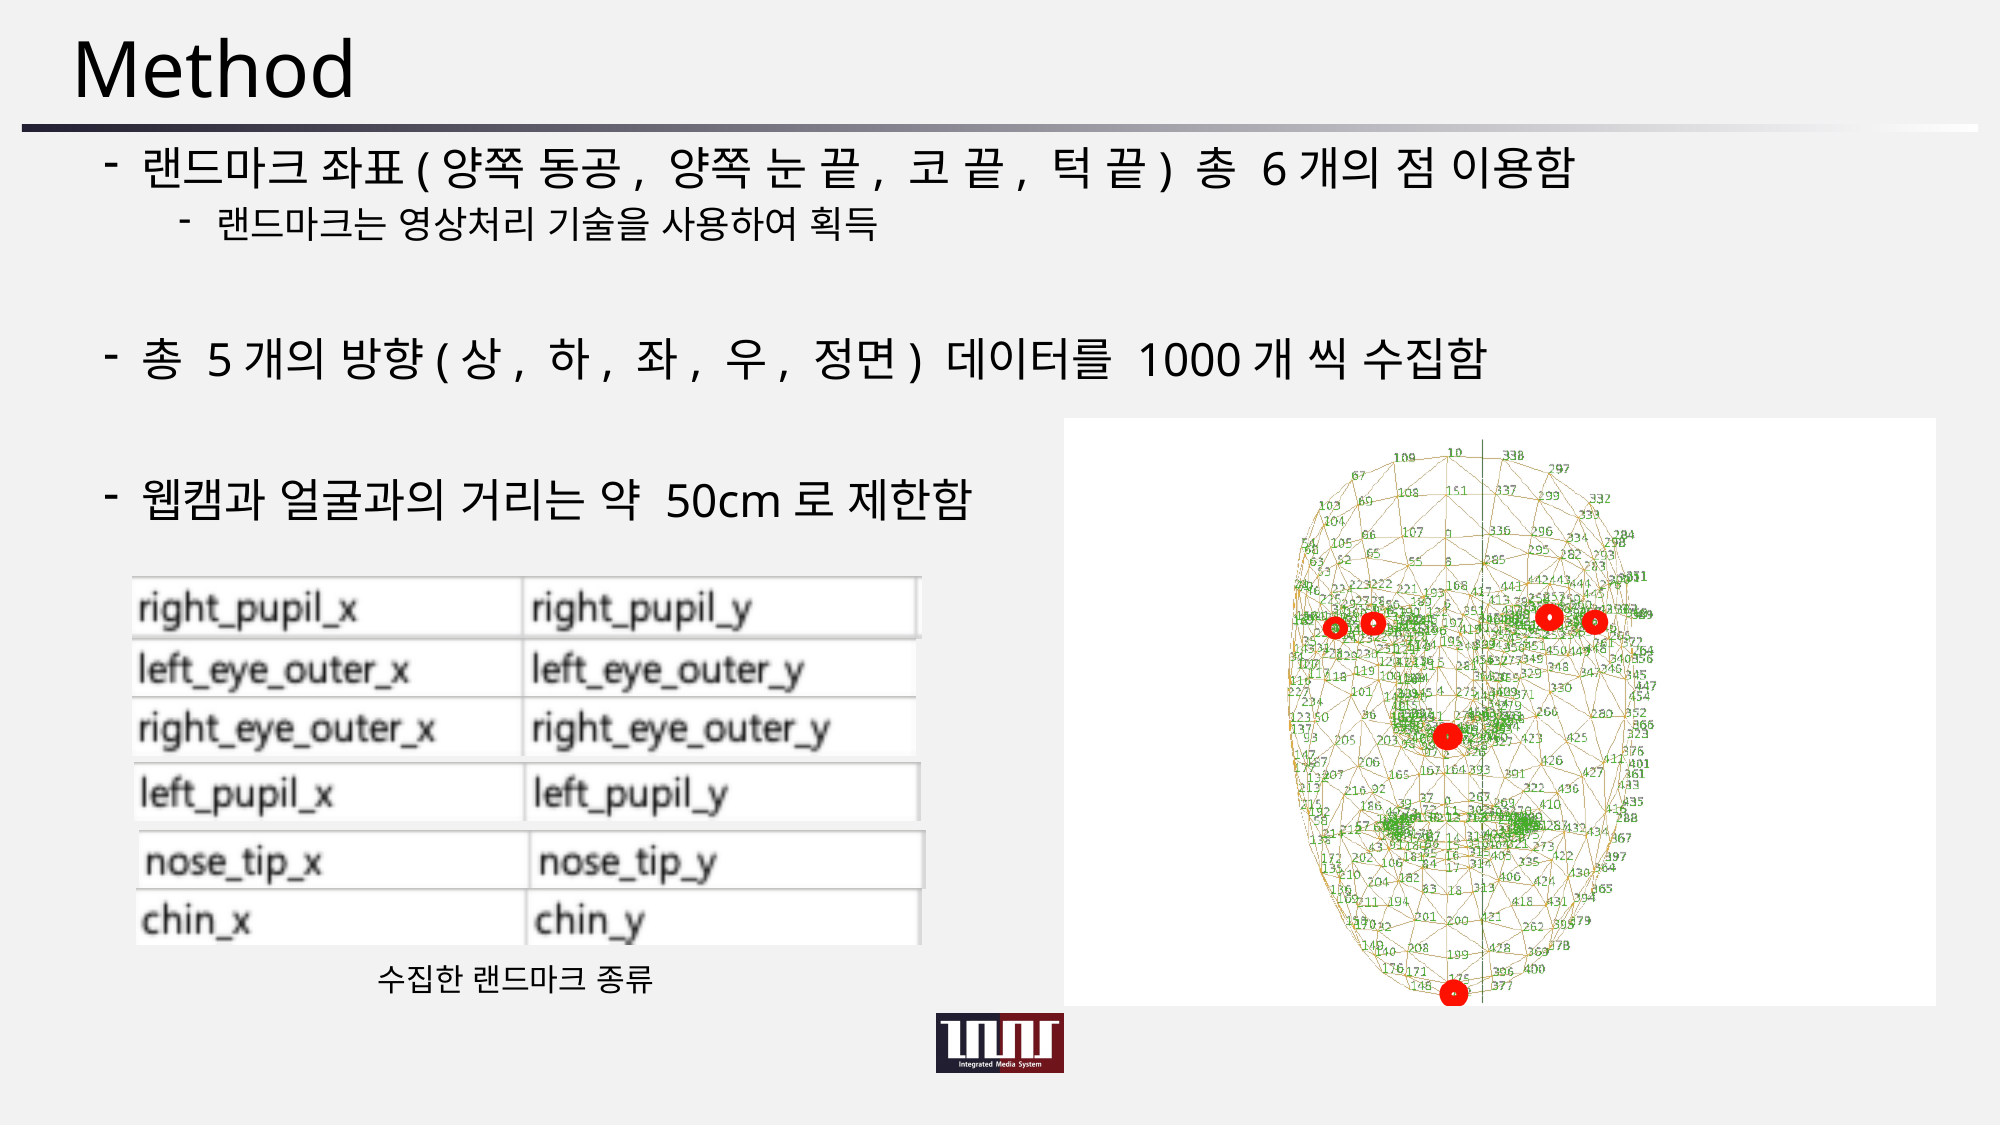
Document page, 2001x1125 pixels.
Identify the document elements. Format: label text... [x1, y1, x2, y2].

picture [135, 830, 926, 945]
picture [132, 576, 923, 756]
picture [134, 762, 921, 821]
text_box 수집한 랜드마크 종류 [362, 952, 702, 1005]
title Method [56, 22, 1951, 122]
list 랜드마크 좌표(양쪽 동공, 양쪽 눈 끝, 코 끝, 턱 끝) 총 6개의 점 이용함 랜드마크는 영상처리 기술을 사용하여 획득 총 5개의 방향(상, 하, 좌, 우, 정면) 데이터를 1000개 씩 수집함 웹캠과 얼굴과의 거리는 약 50cm로 제한함 [88, 138, 1918, 1048]
picture [936, 1048, 1064, 1073]
picture [1064, 418, 1936, 1006]
